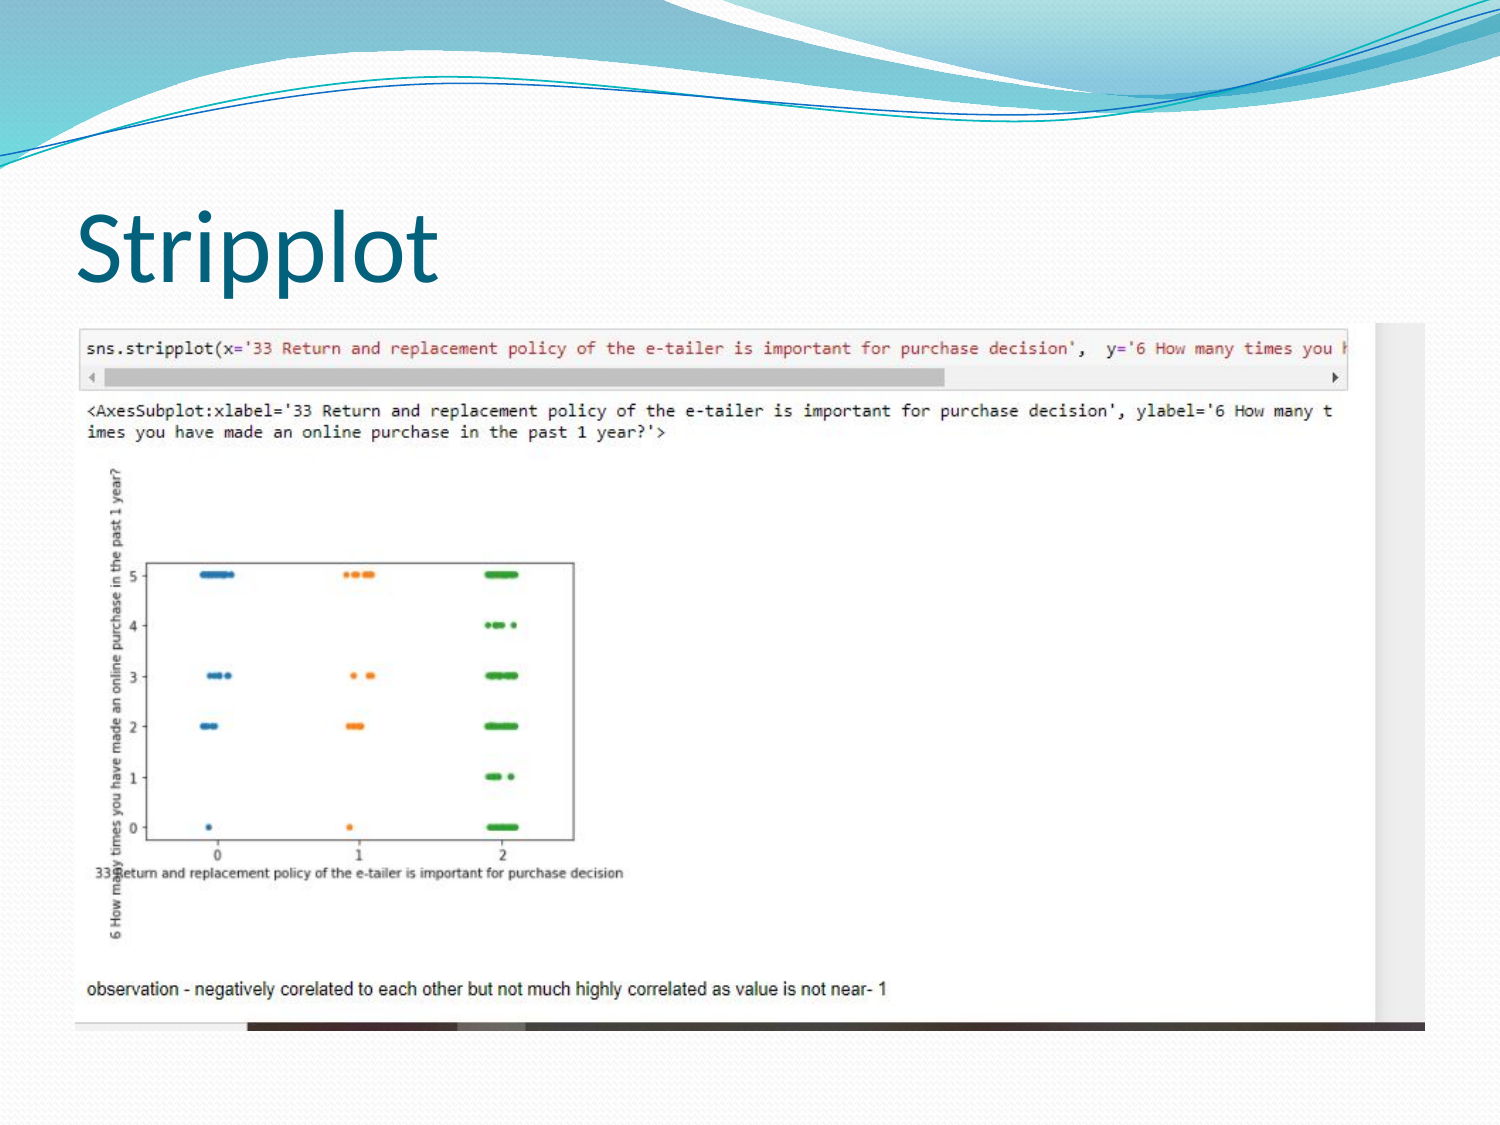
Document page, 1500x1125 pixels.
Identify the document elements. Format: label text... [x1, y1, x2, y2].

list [74, 323, 1426, 1032]
title Stripplot [75, 115, 1425, 303]
